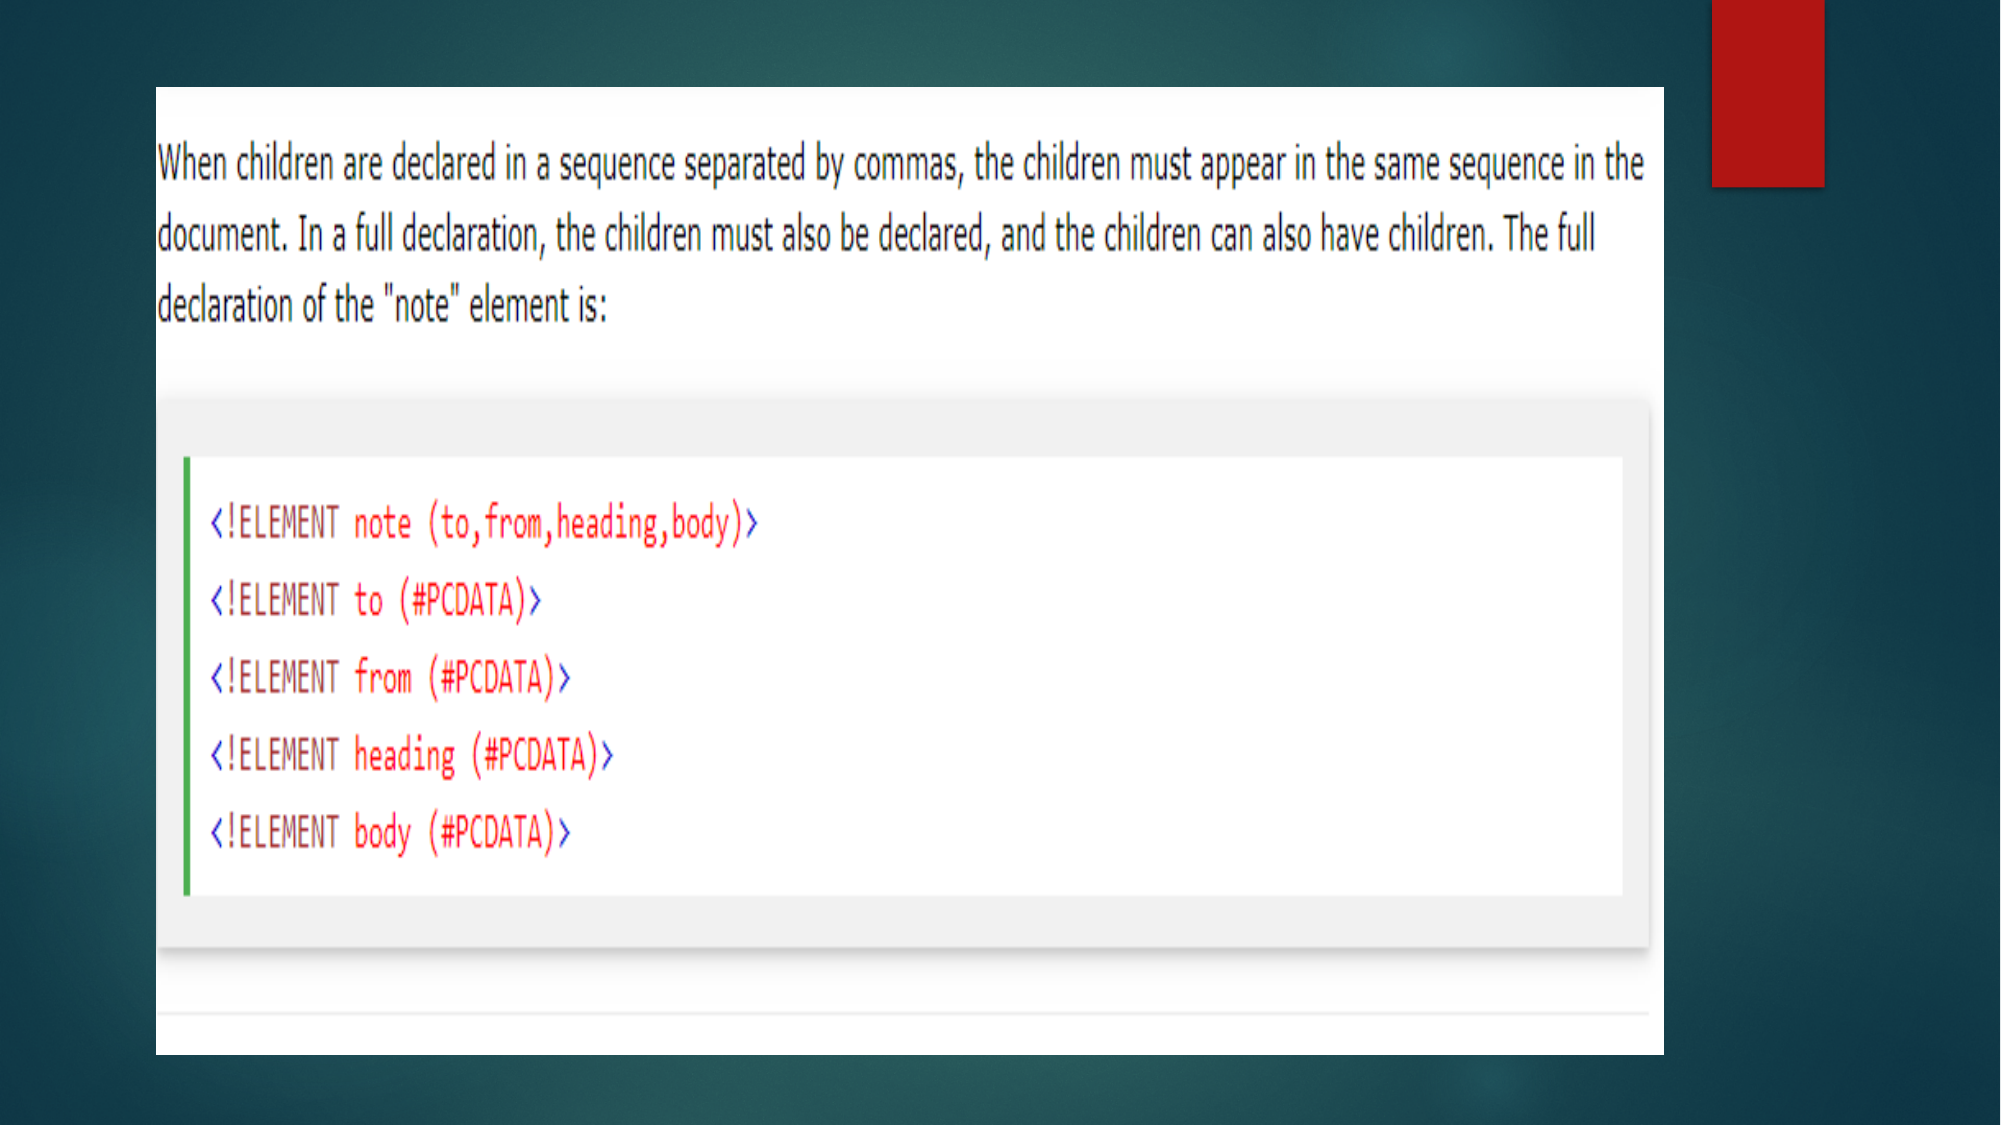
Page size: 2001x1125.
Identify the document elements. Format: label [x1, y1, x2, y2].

picture [0, 0, 1665, 1125]
